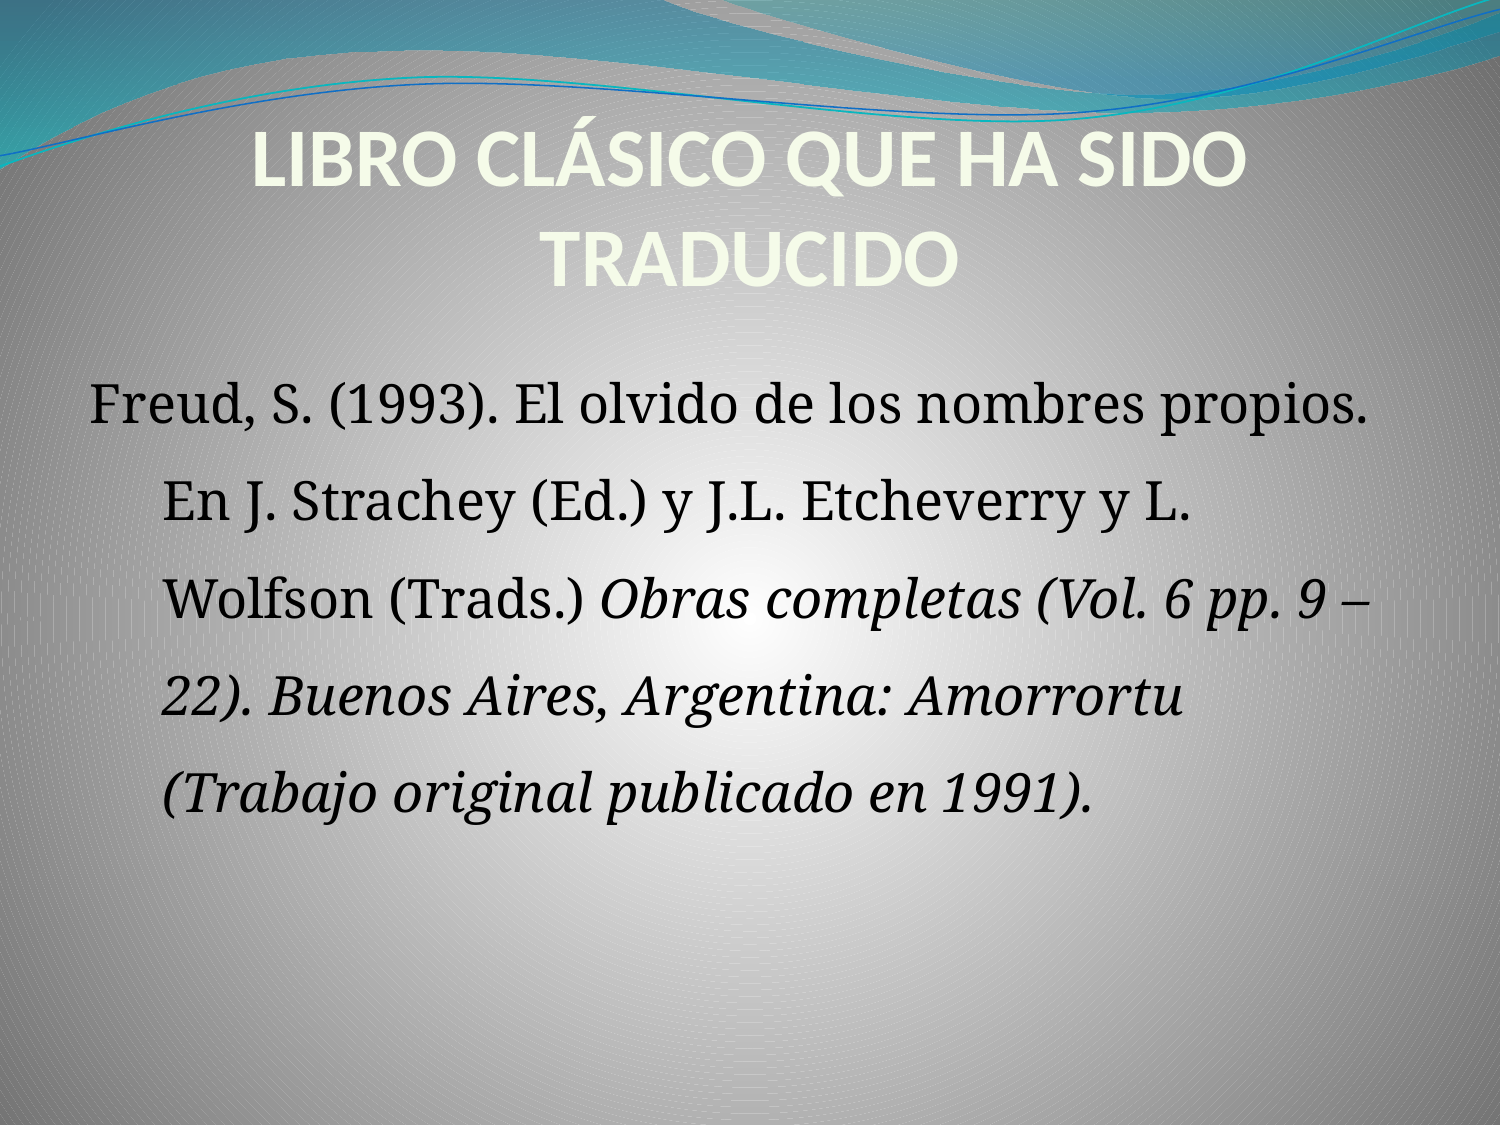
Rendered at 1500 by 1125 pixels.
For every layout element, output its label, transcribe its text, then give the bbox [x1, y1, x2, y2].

title LIBRO CLÁSICO QUE HA SIDO TRADUCIDO [75, 115, 1425, 303]
list Freud, S. (1993). El olvido de los nombres propios. En J. Strachey (Ed.) y J.L. Etcheverry y L. Wolfson (Trads.) Obras completas (Vol. 6 pp. 9 – 22). Buenos Aires, Argentina: Amorrortu (Trabajo original publicado en 1991). [75, 329, 1425, 879]
